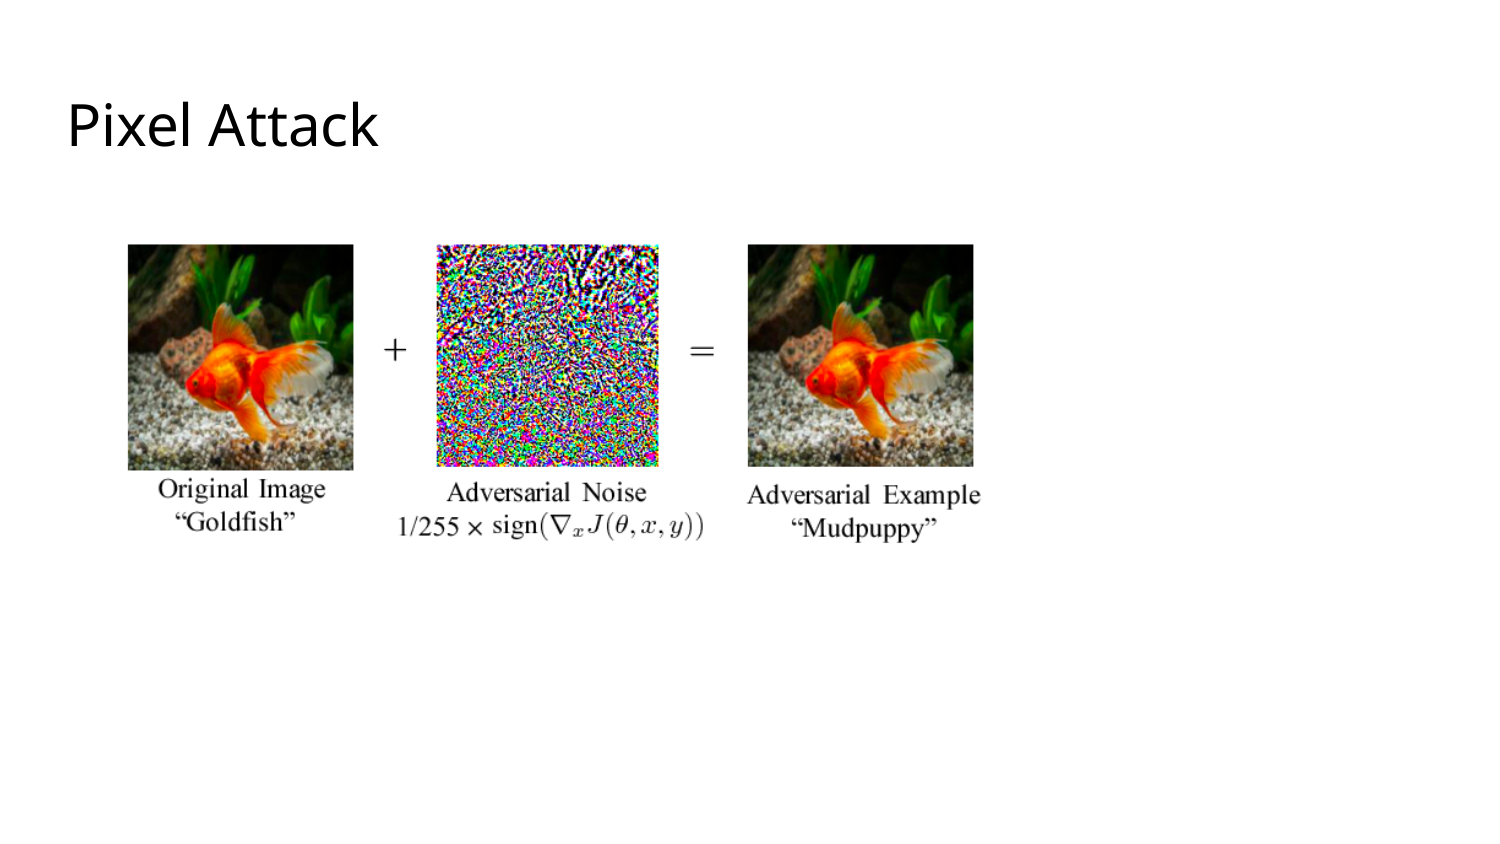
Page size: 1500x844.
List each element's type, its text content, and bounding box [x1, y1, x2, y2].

title Pixel Attack [51, 72, 1449, 167]
picture [57, 220, 1009, 602]
